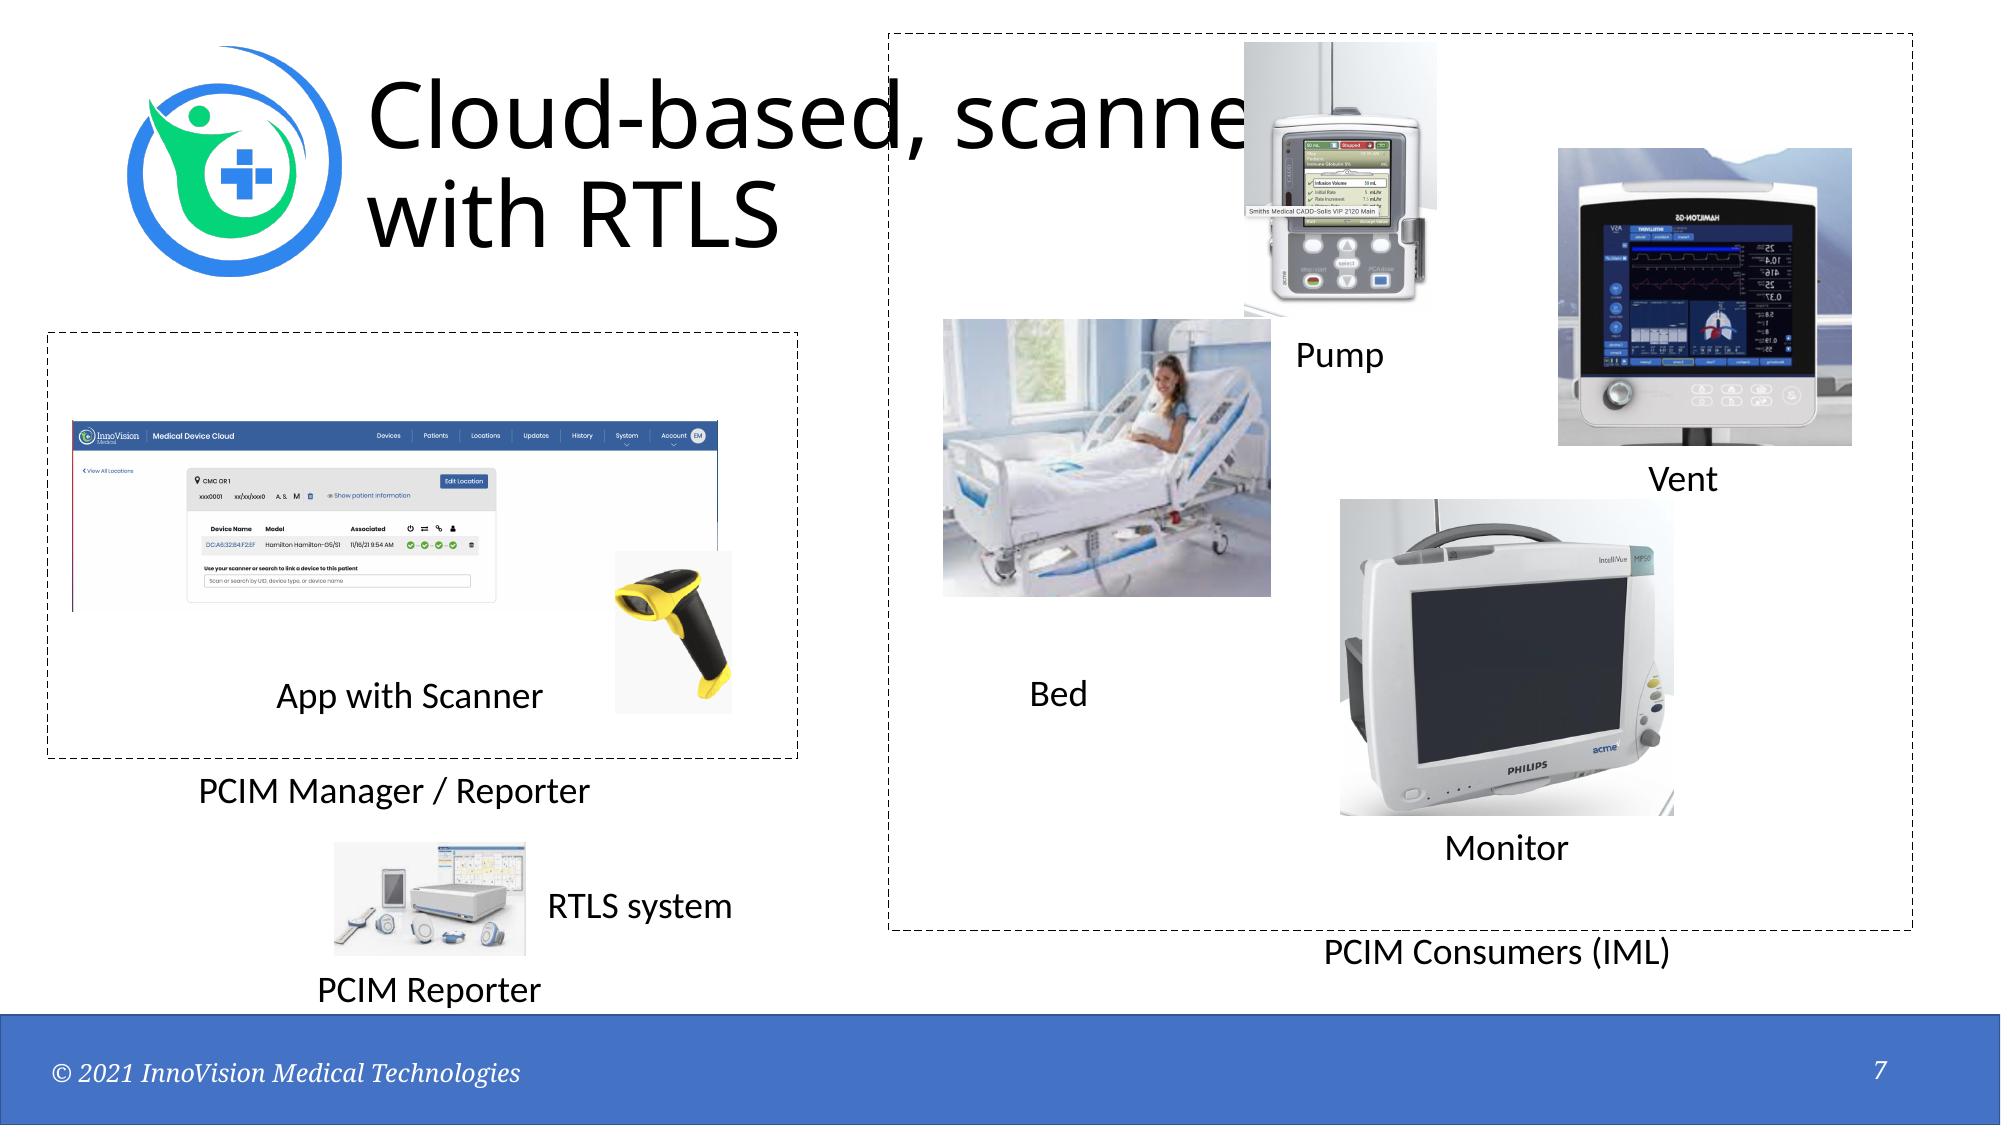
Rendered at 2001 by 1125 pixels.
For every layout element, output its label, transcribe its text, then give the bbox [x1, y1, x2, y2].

text_box PCIM Consumers (IML) [1309, 931, 1687, 979]
title Cloud-based, scanner with RTLS [351, 59, 888, 278]
picture [1244, 42, 1437, 317]
picture [127, 46, 342, 277]
picture [334, 842, 526, 956]
text_box PCIM Manager / Reporter [183, 759, 606, 819]
picture [1340, 499, 1674, 816]
text_box [888, 33, 1913, 931]
text_box [47, 332, 798, 759]
picture [72, 420, 732, 715]
picture [1558, 148, 1852, 446]
text_box PCIM Reporter [302, 957, 557, 1018]
picture [943, 319, 1271, 597]
text_box RTLS system [532, 873, 749, 934]
